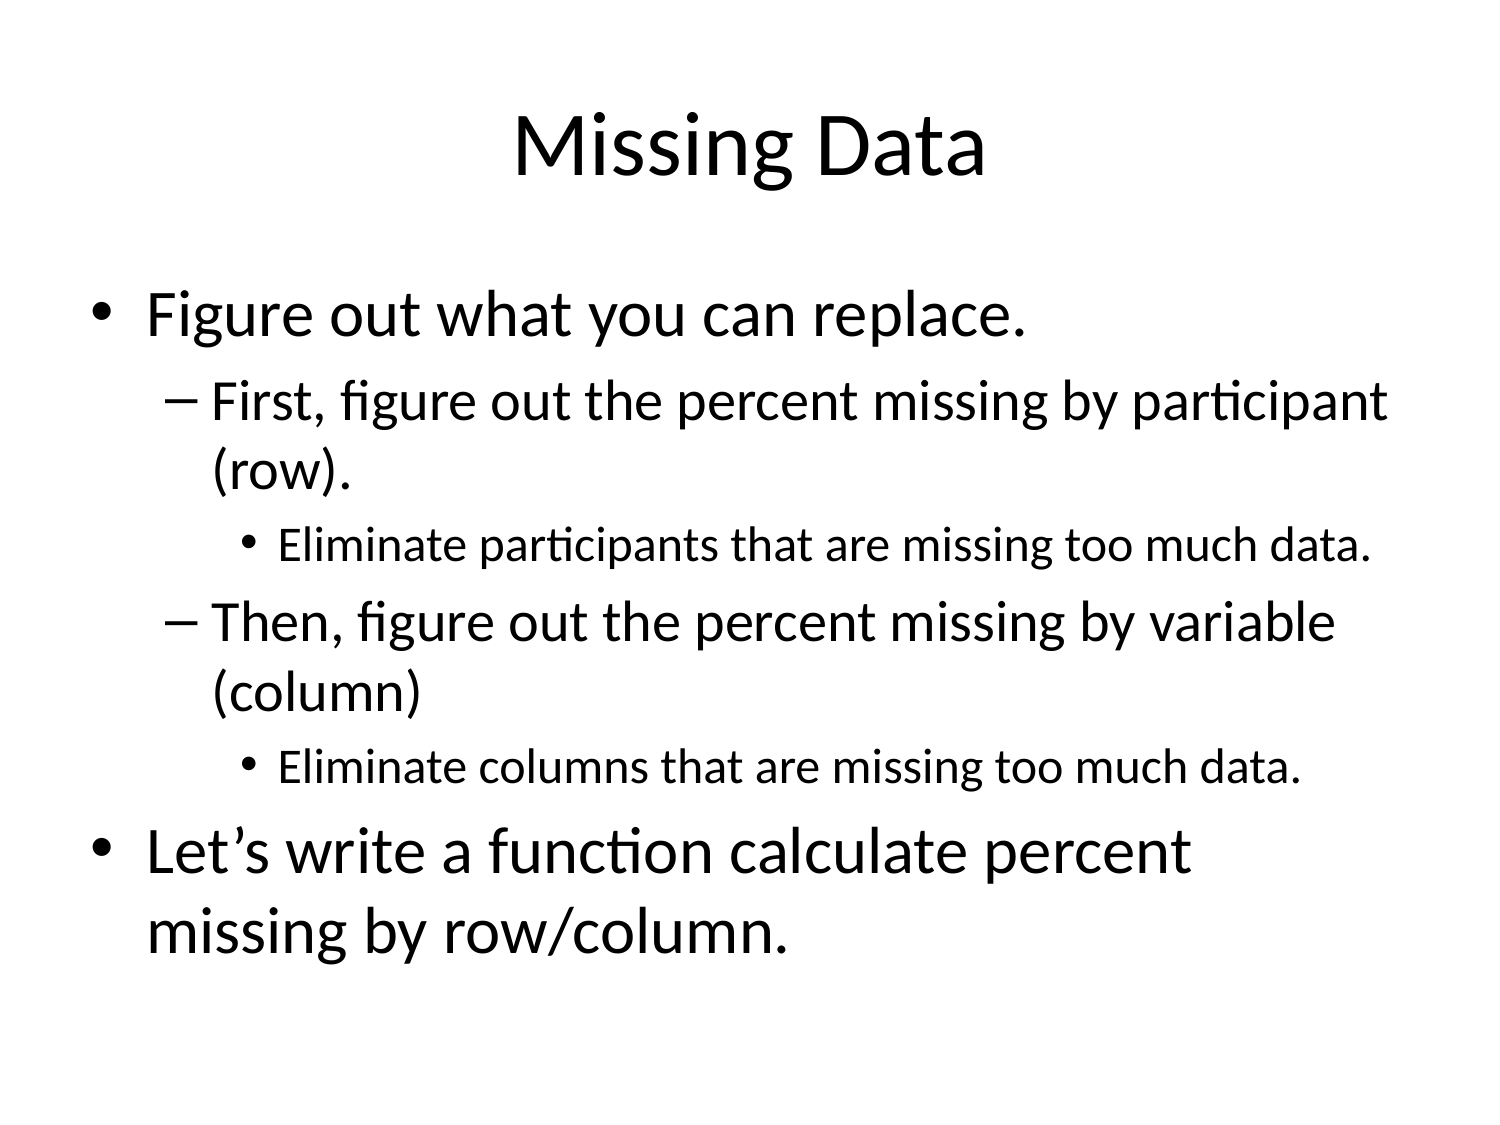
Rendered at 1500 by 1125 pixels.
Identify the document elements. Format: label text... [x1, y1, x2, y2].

title Missing Data [75, 45, 1425, 233]
list Figure out what you can replace. First, figure out the percent missing by participant (row). Eliminate participants that are missing too much data. Then, figure out the percent missing by variable (column) Eliminate columns that are missing too much data. Let’s write a function calculate percent missing by row/column. [75, 262, 1425, 1005]
